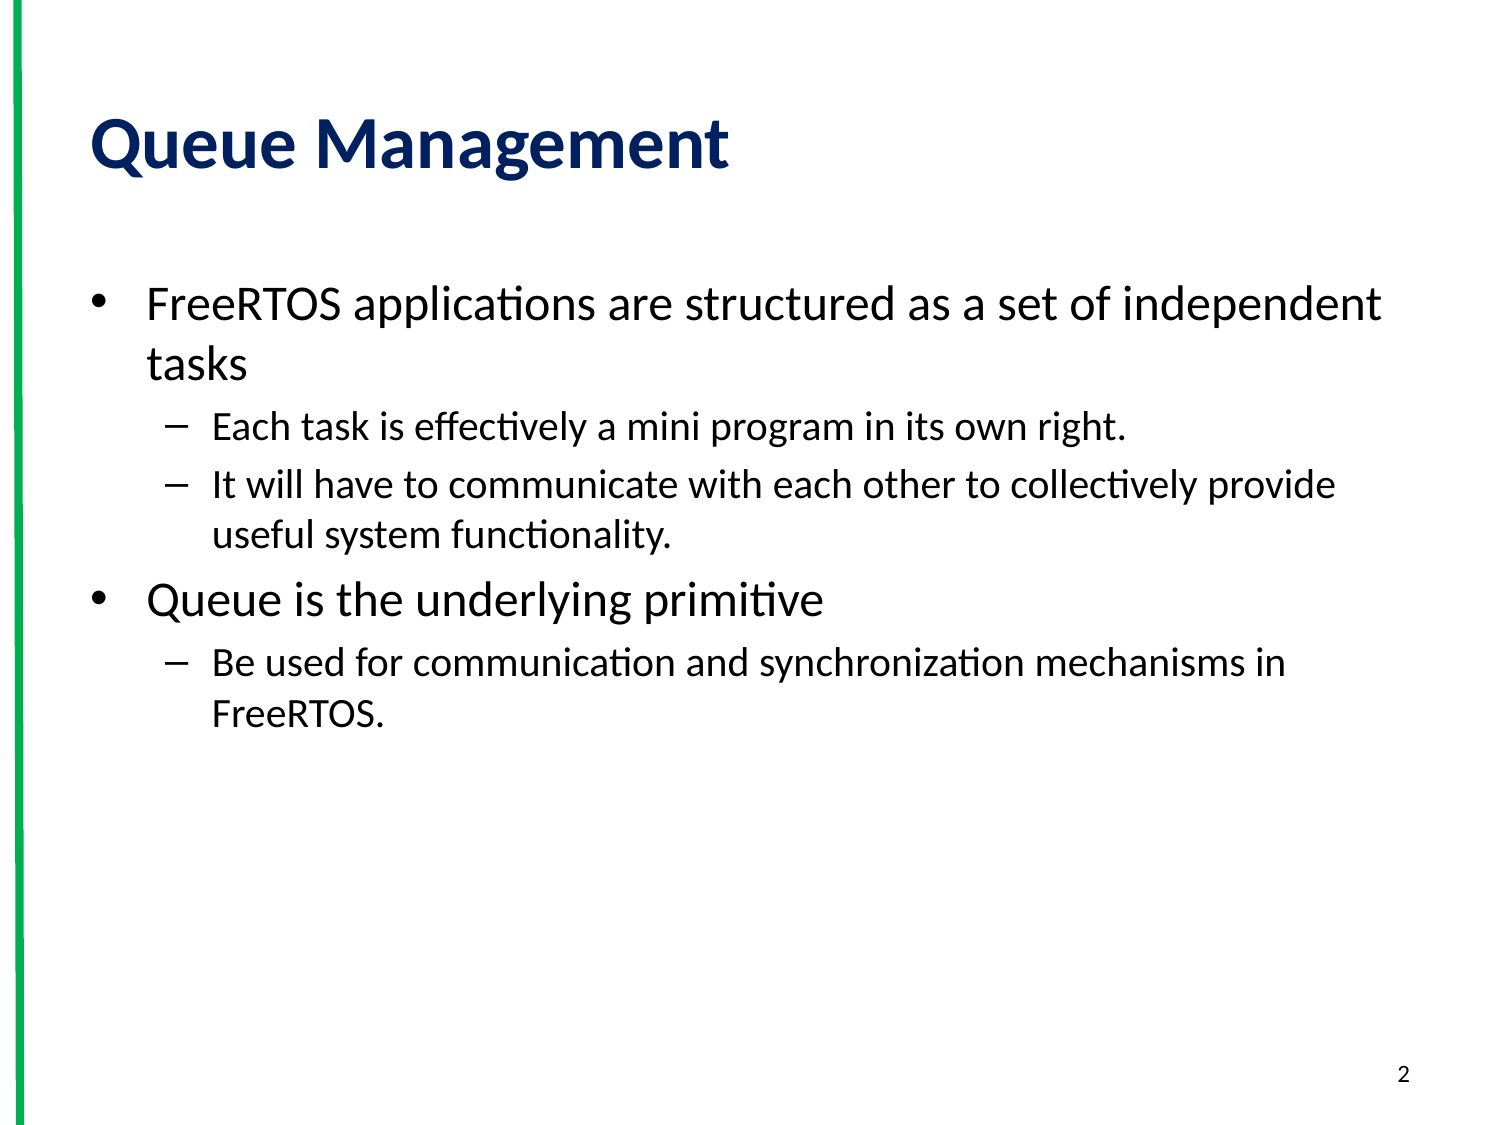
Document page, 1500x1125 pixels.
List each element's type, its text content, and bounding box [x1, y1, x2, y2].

list FreeRTOS applications are structured as a set of independent tasks Each task is effectively a mini program in its own right. It will have to communicate with each other to collectively provide useful system functionality. Queue is the underlying primitive Be used for communication and synchronization mechanisms in FreeRTOS. [75, 262, 1425, 1005]
slide_number 2 [1074, 1042, 1425, 1103]
title Queue Management [75, 45, 1425, 233]
